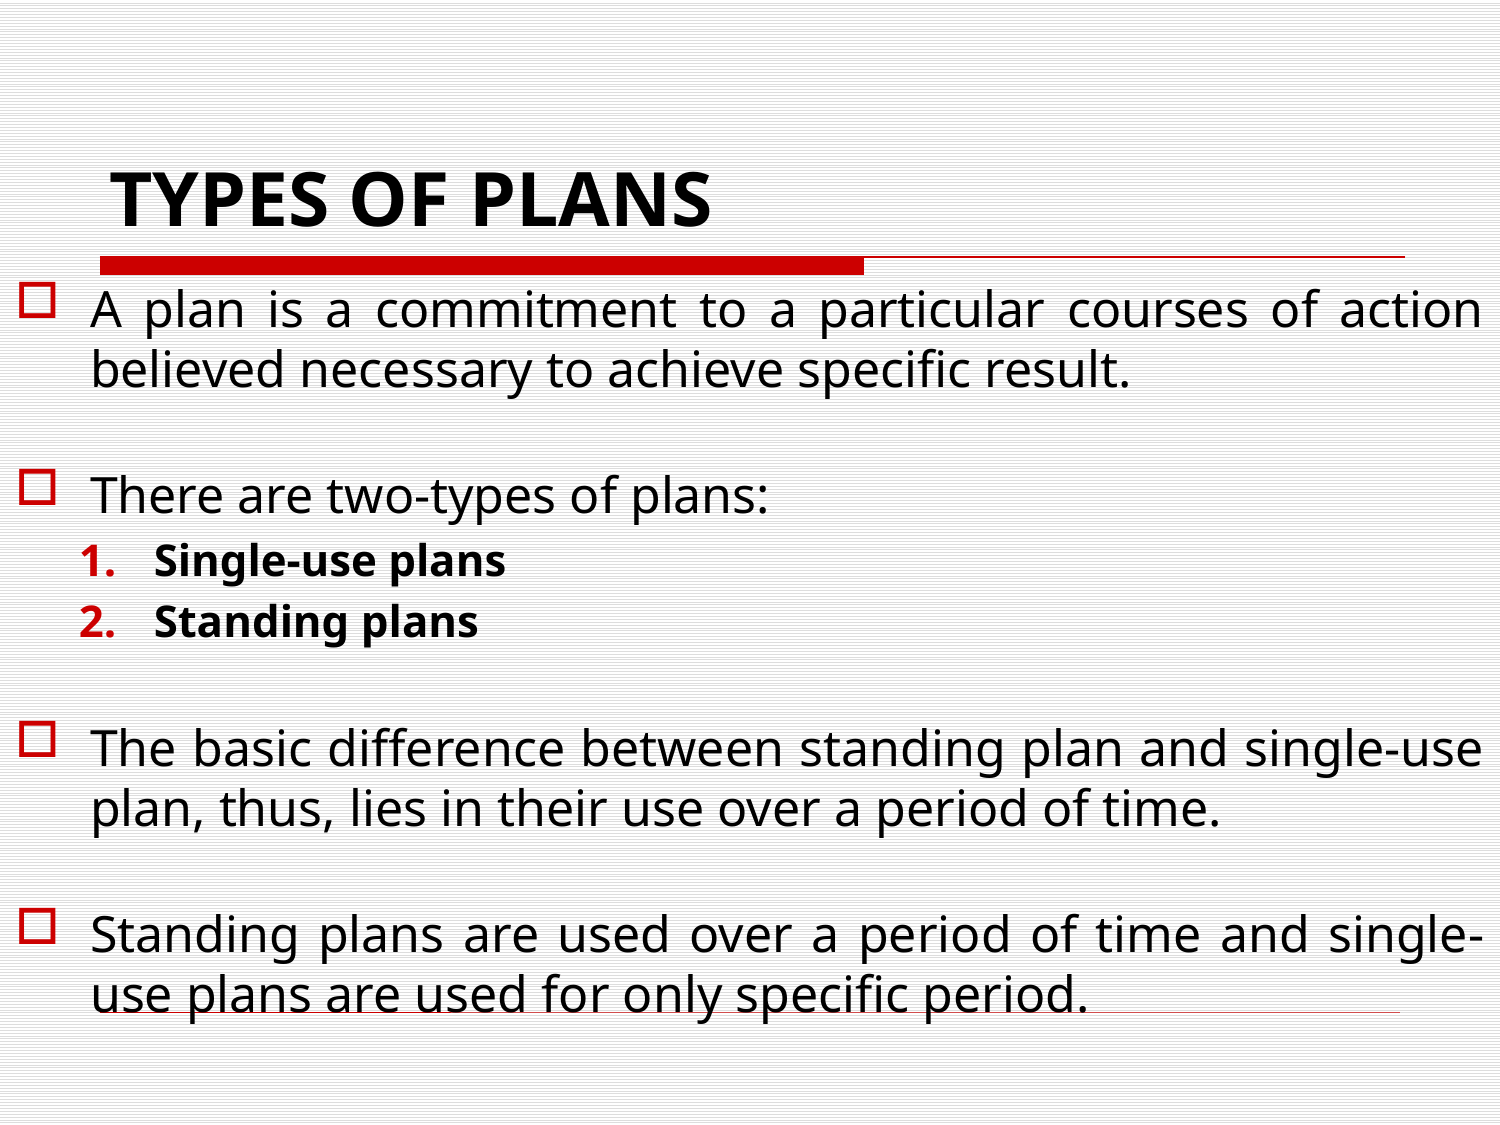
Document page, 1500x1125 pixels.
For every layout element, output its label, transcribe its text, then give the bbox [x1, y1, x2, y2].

title TYPES OF PLANS [93, 49, 1407, 250]
list A plan is a commitment to a particular courses of action believed necessary to achieve specific result. There are two-types of plans: Single-use plans Standing plans The basic difference between standing plan and single-use plan, thus, lies in their use over a period of time. Standing plans are used over a period of time and single-use plans are used for only specific period. [0, 269, 1500, 1125]
